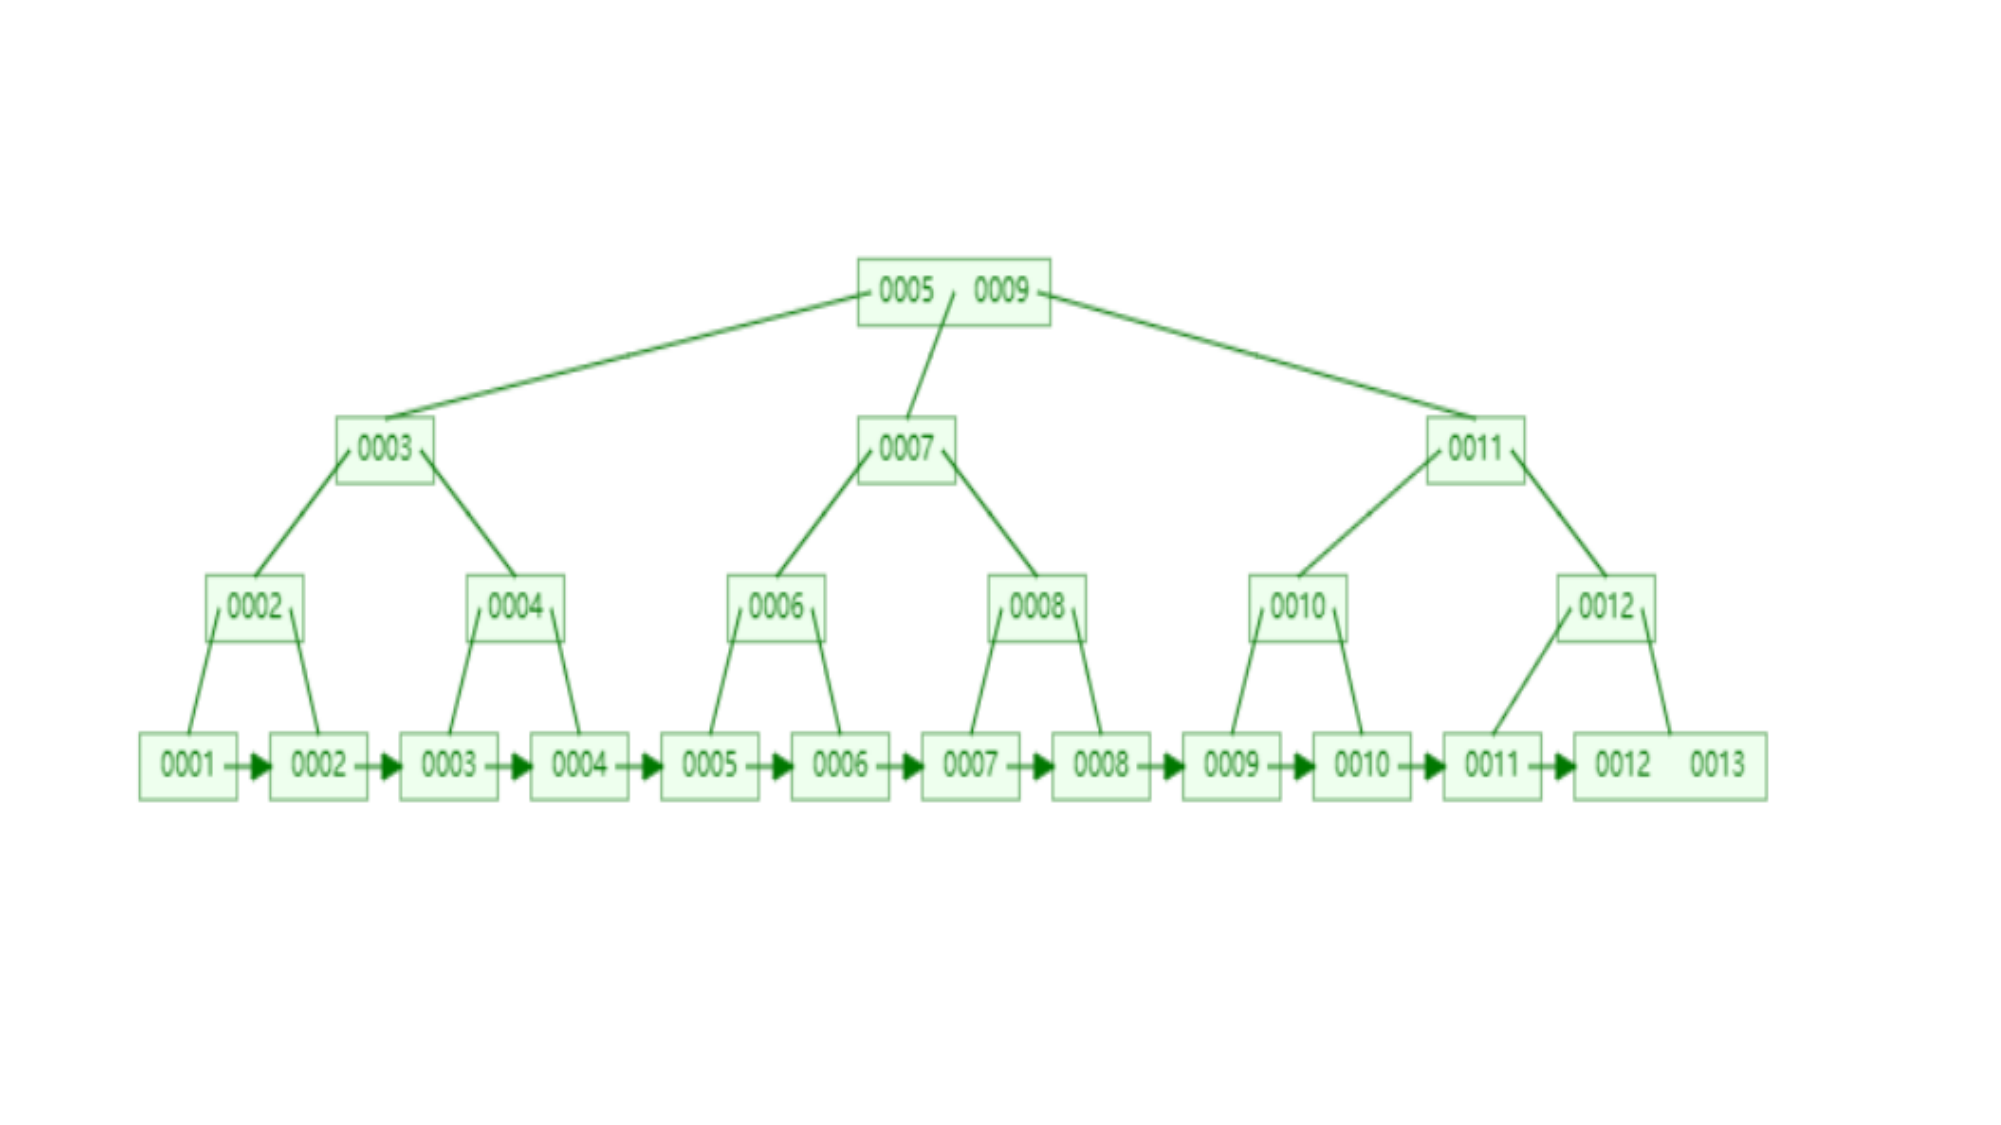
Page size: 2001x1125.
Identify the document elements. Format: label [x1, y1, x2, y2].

picture [84, 221, 1873, 904]
